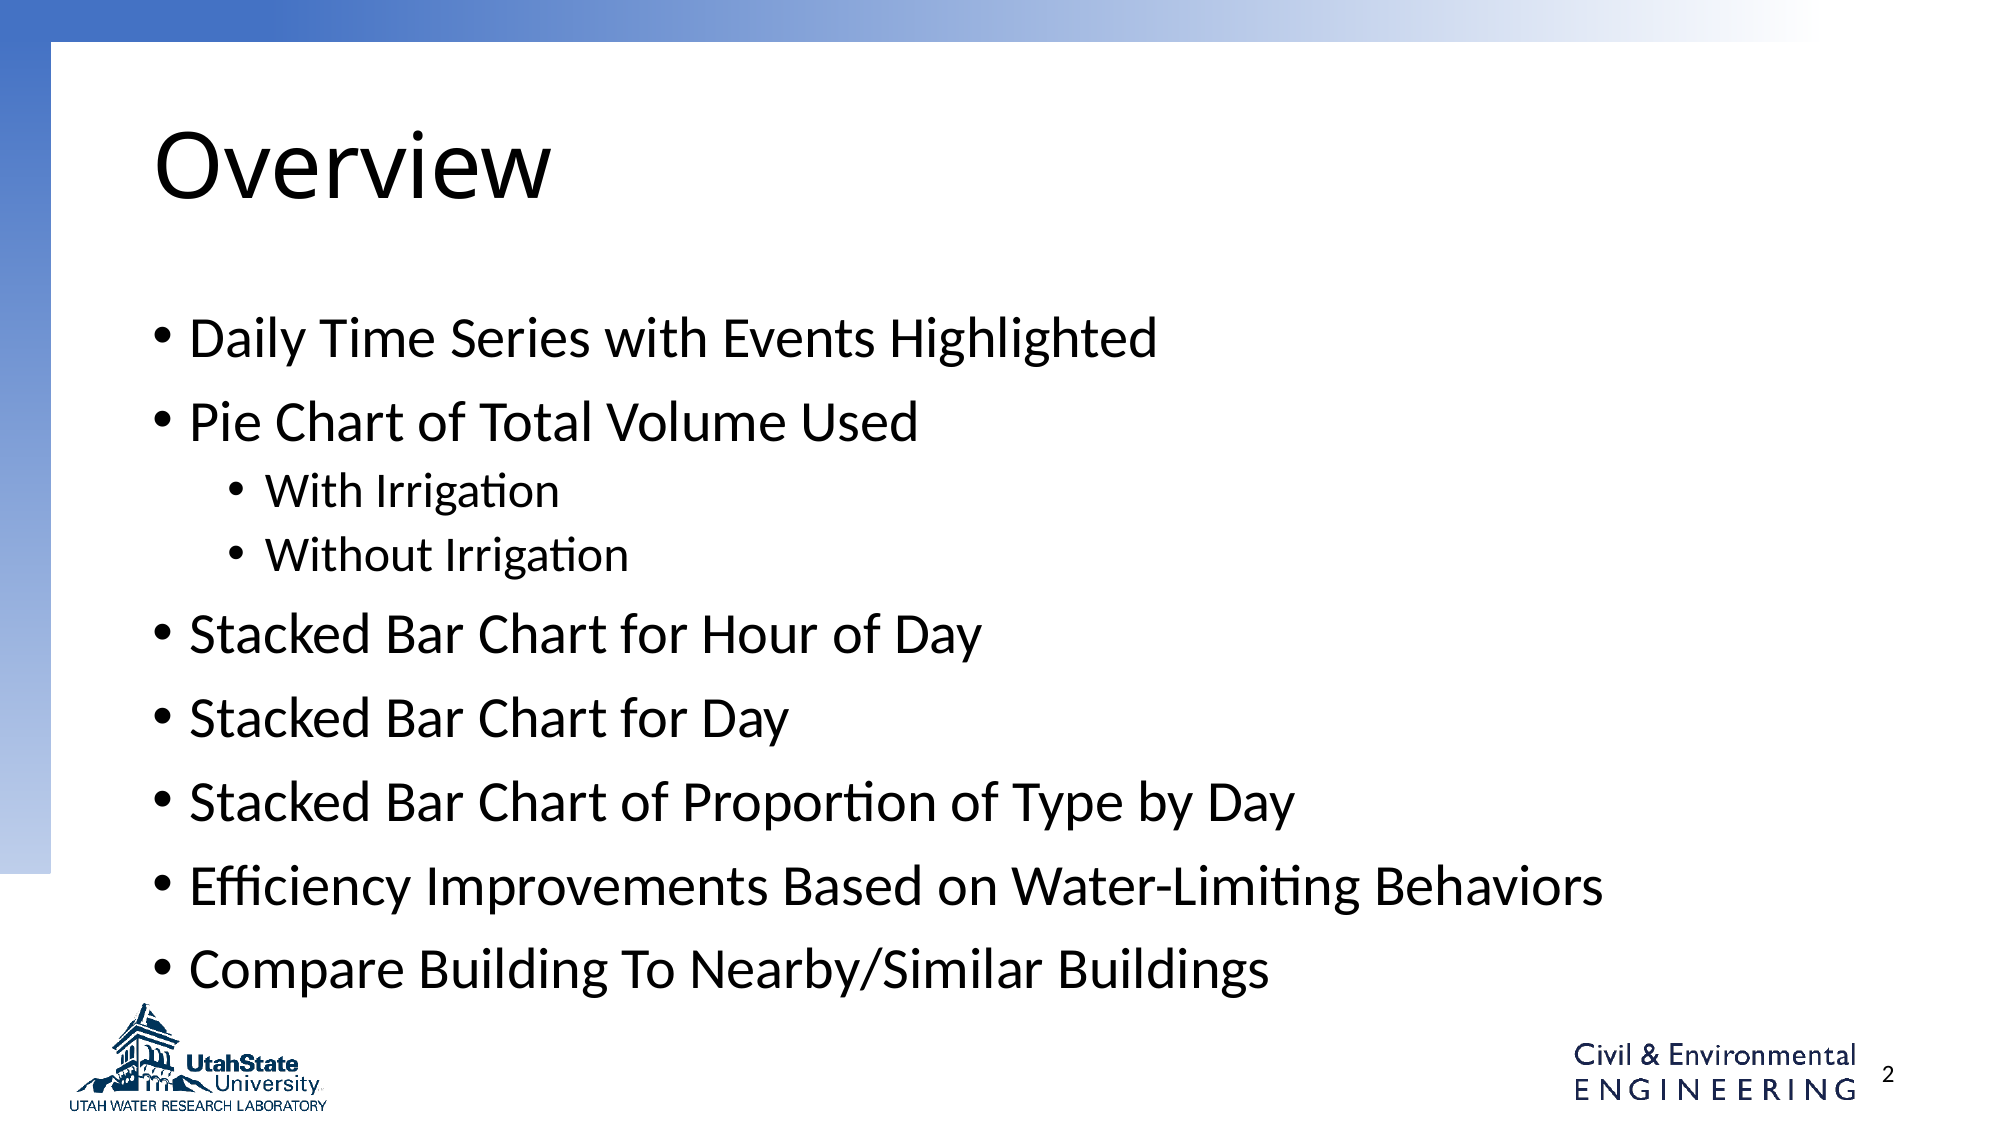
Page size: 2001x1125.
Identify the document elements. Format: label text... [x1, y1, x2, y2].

title Overview [137, 59, 1863, 278]
list Daily Time Series with Events Highlighted Pie Chart of Total Volume Used With Irrigation Without Irrigation Stacked Bar Chart for Hour of Day Stacked Bar Chart for Day Stacked Bar Chart of Proportion of Type by Day Efficiency Improvements Based on Water-Limiting Behaviors Compare Building To Nearby/Similar Buildings [137, 299, 1863, 1014]
slide_number 2 [1867, 1042, 1950, 1103]
picture [61, 998, 334, 1116]
picture [1571, 1033, 1855, 1112]
